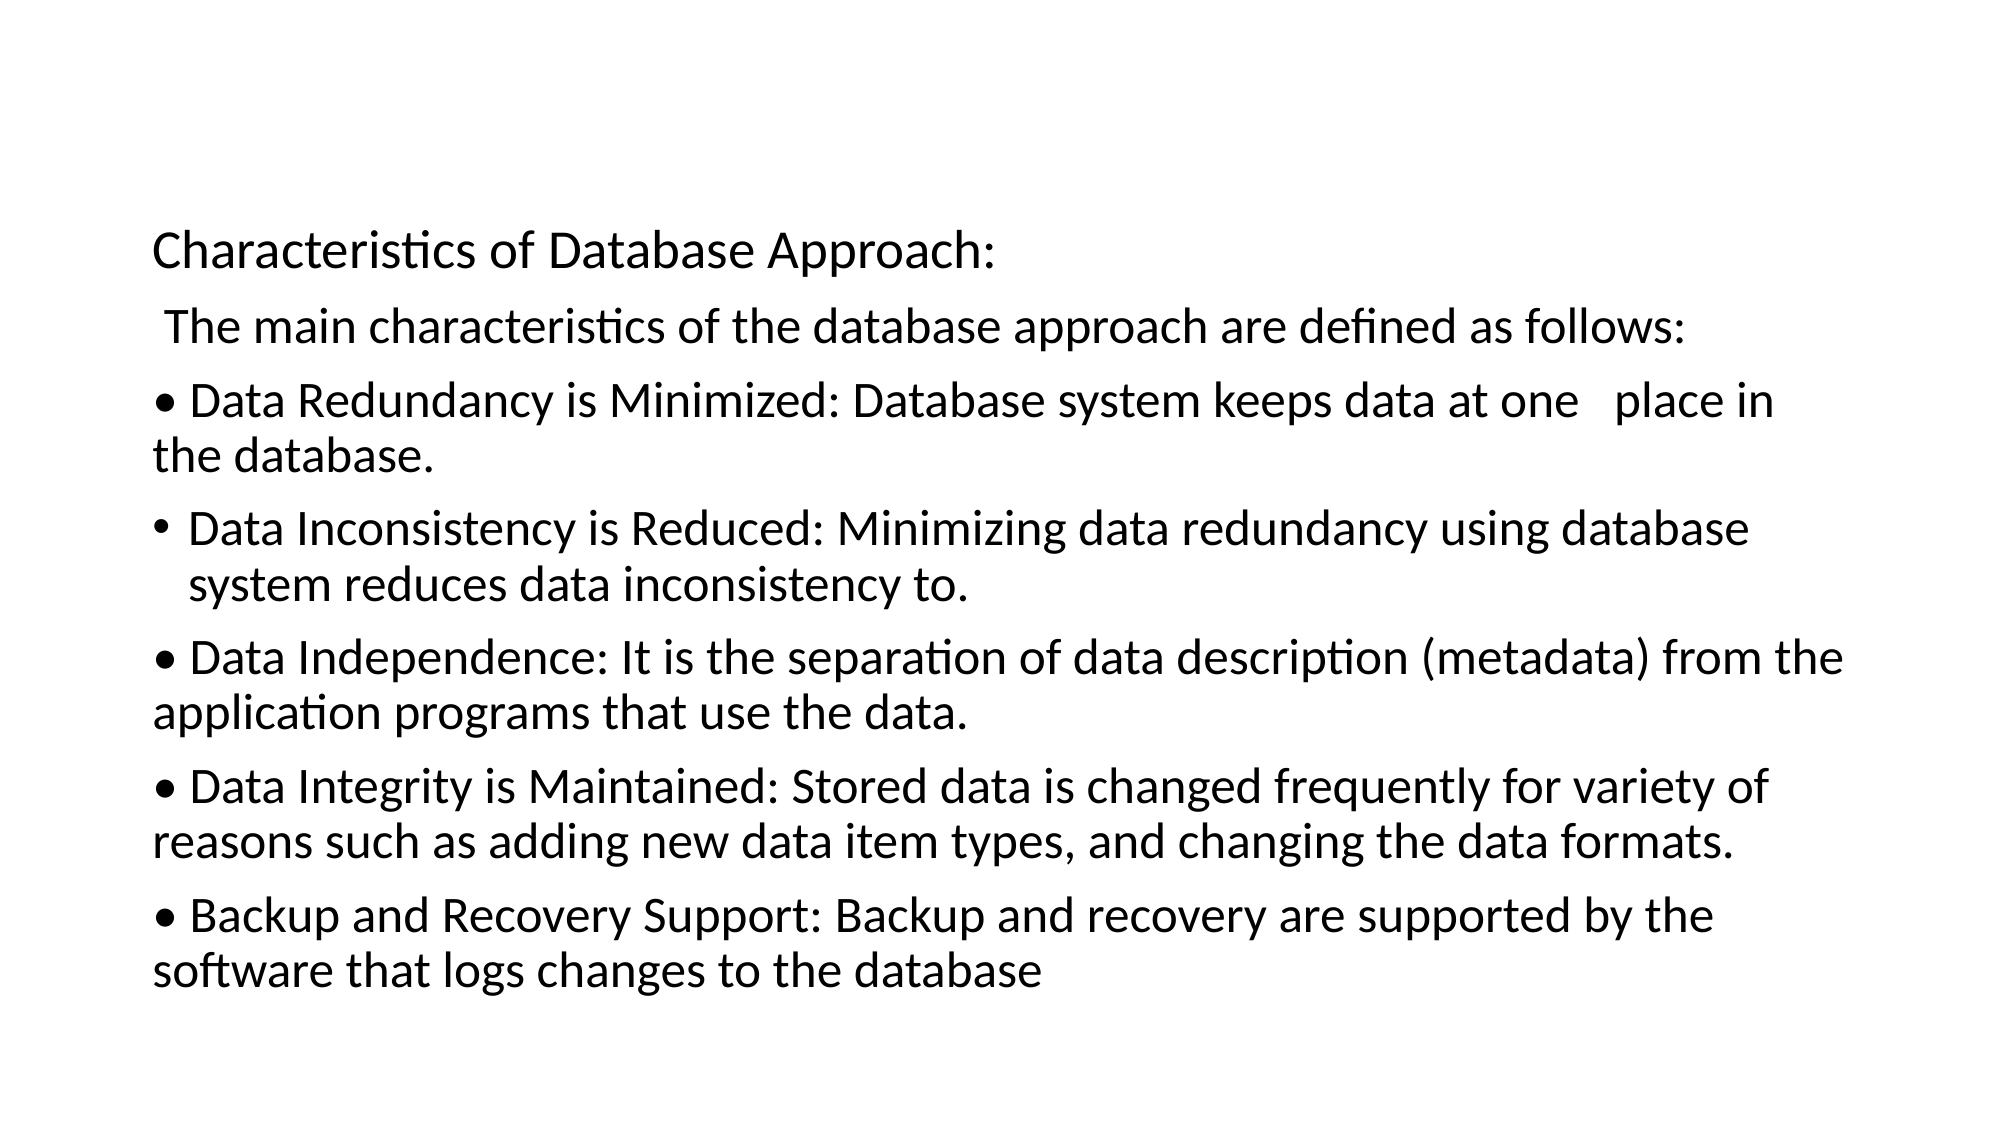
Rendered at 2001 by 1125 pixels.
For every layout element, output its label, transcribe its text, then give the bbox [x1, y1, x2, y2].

list Characteristics of Database Approach: The main characteristics of the database approach are defined as follows: • Data Redundancy is Minimized: Database system keeps data at one place in the database. Data Inconsistency is Reduced: Minimizing data redundancy using database system reduces data inconsistency to. • Data Independence: It is the separation of data description (metadata) from the application programs that use the data. • Data Integrity is Maintained: Stored data is changed frequently for variety of reasons such as adding new data item types, and changing the data formats. • Backup and Recovery Support: Backup and recovery are supported by the software that logs changes to the database [137, 214, 1863, 1014]
